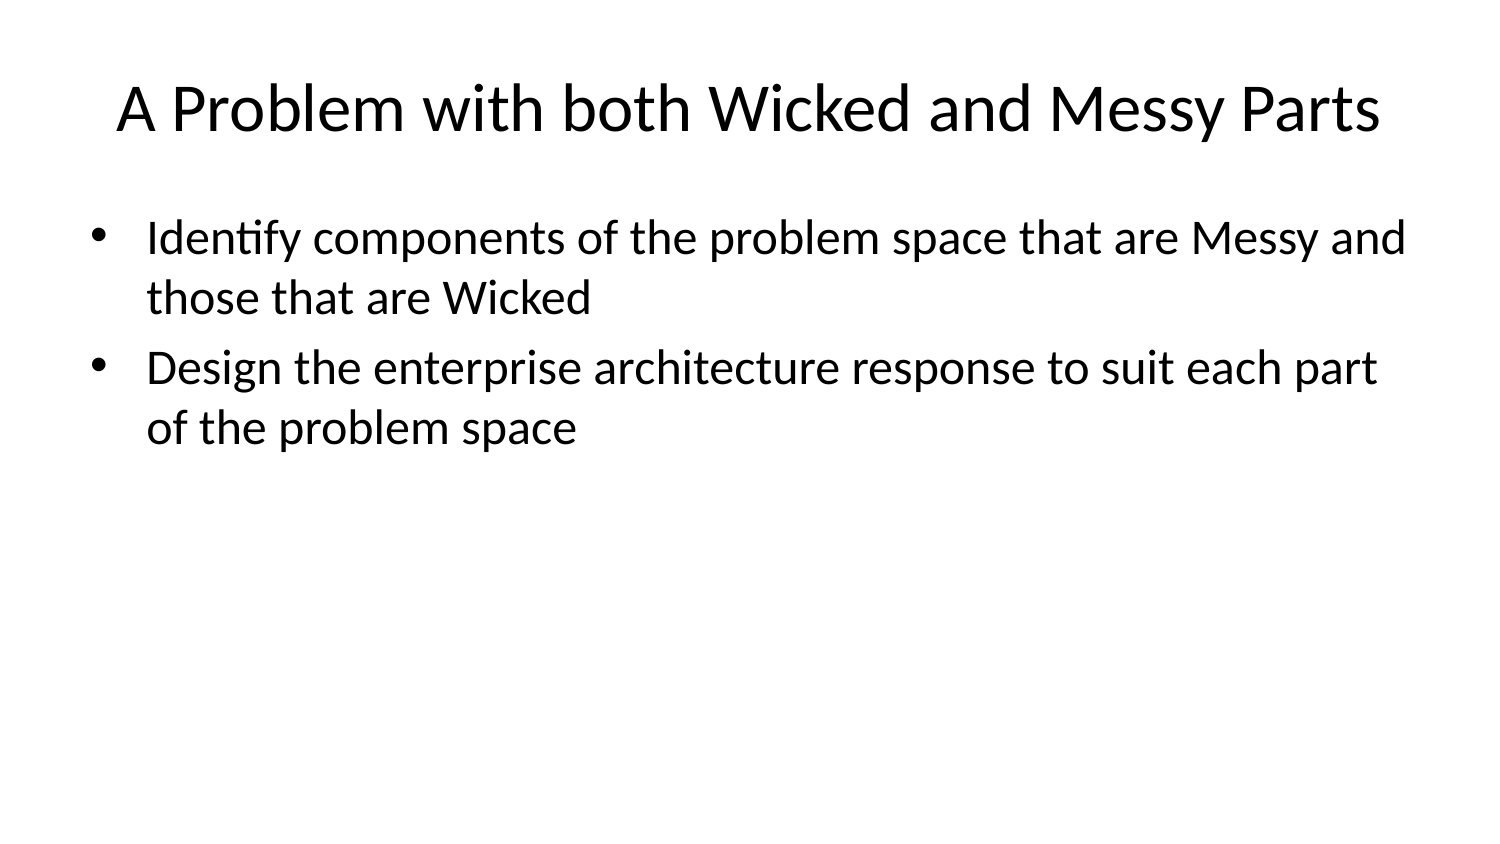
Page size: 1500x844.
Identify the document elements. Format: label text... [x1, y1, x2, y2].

title A Problem with both Wicked and Messy Parts [75, 33, 1425, 175]
list Identify components of the problem space that are Messy and those that are Wicked Design the enterprise architecture response to suit each part of the problem space [75, 196, 1425, 754]
